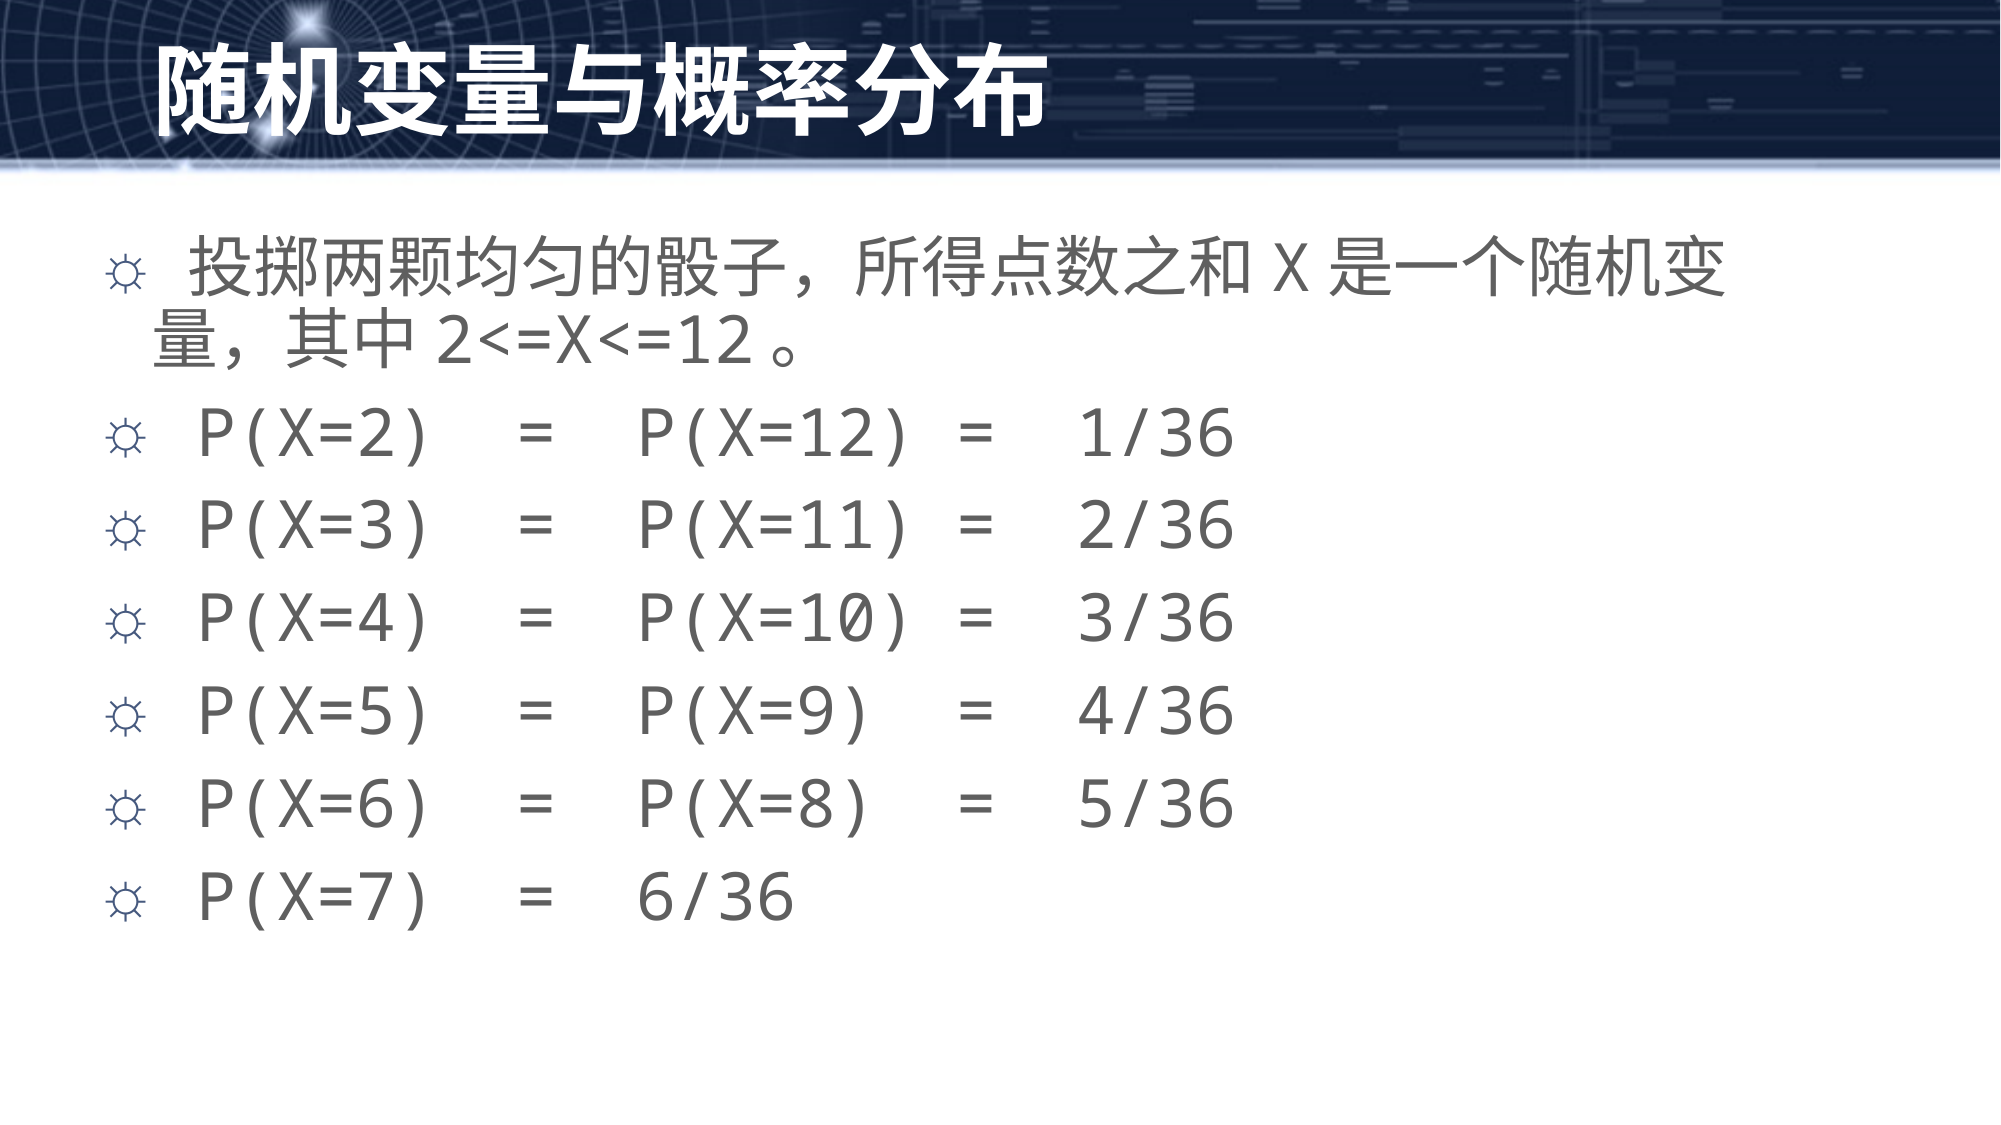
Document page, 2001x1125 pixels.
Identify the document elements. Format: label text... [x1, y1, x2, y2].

title 随机变量与概率分布 [137, 29, 1863, 161]
list 投掷两颗均匀的骰子，所得点数之和X是一个随机变量，其中2<=X<=12。 P(X=2) = P(X=12) = 1/36 P(X=3) = P(X=11) = 2/36 P(X=4) = P(X=10) = 3/36 P(X=5) = P(X=9) = 4/36 P(X=6) = P(X=8) = 5/36 P(X=7) = 6/36 [79, 226, 1863, 1014]
picture [0, 0, 2001, 1125]
